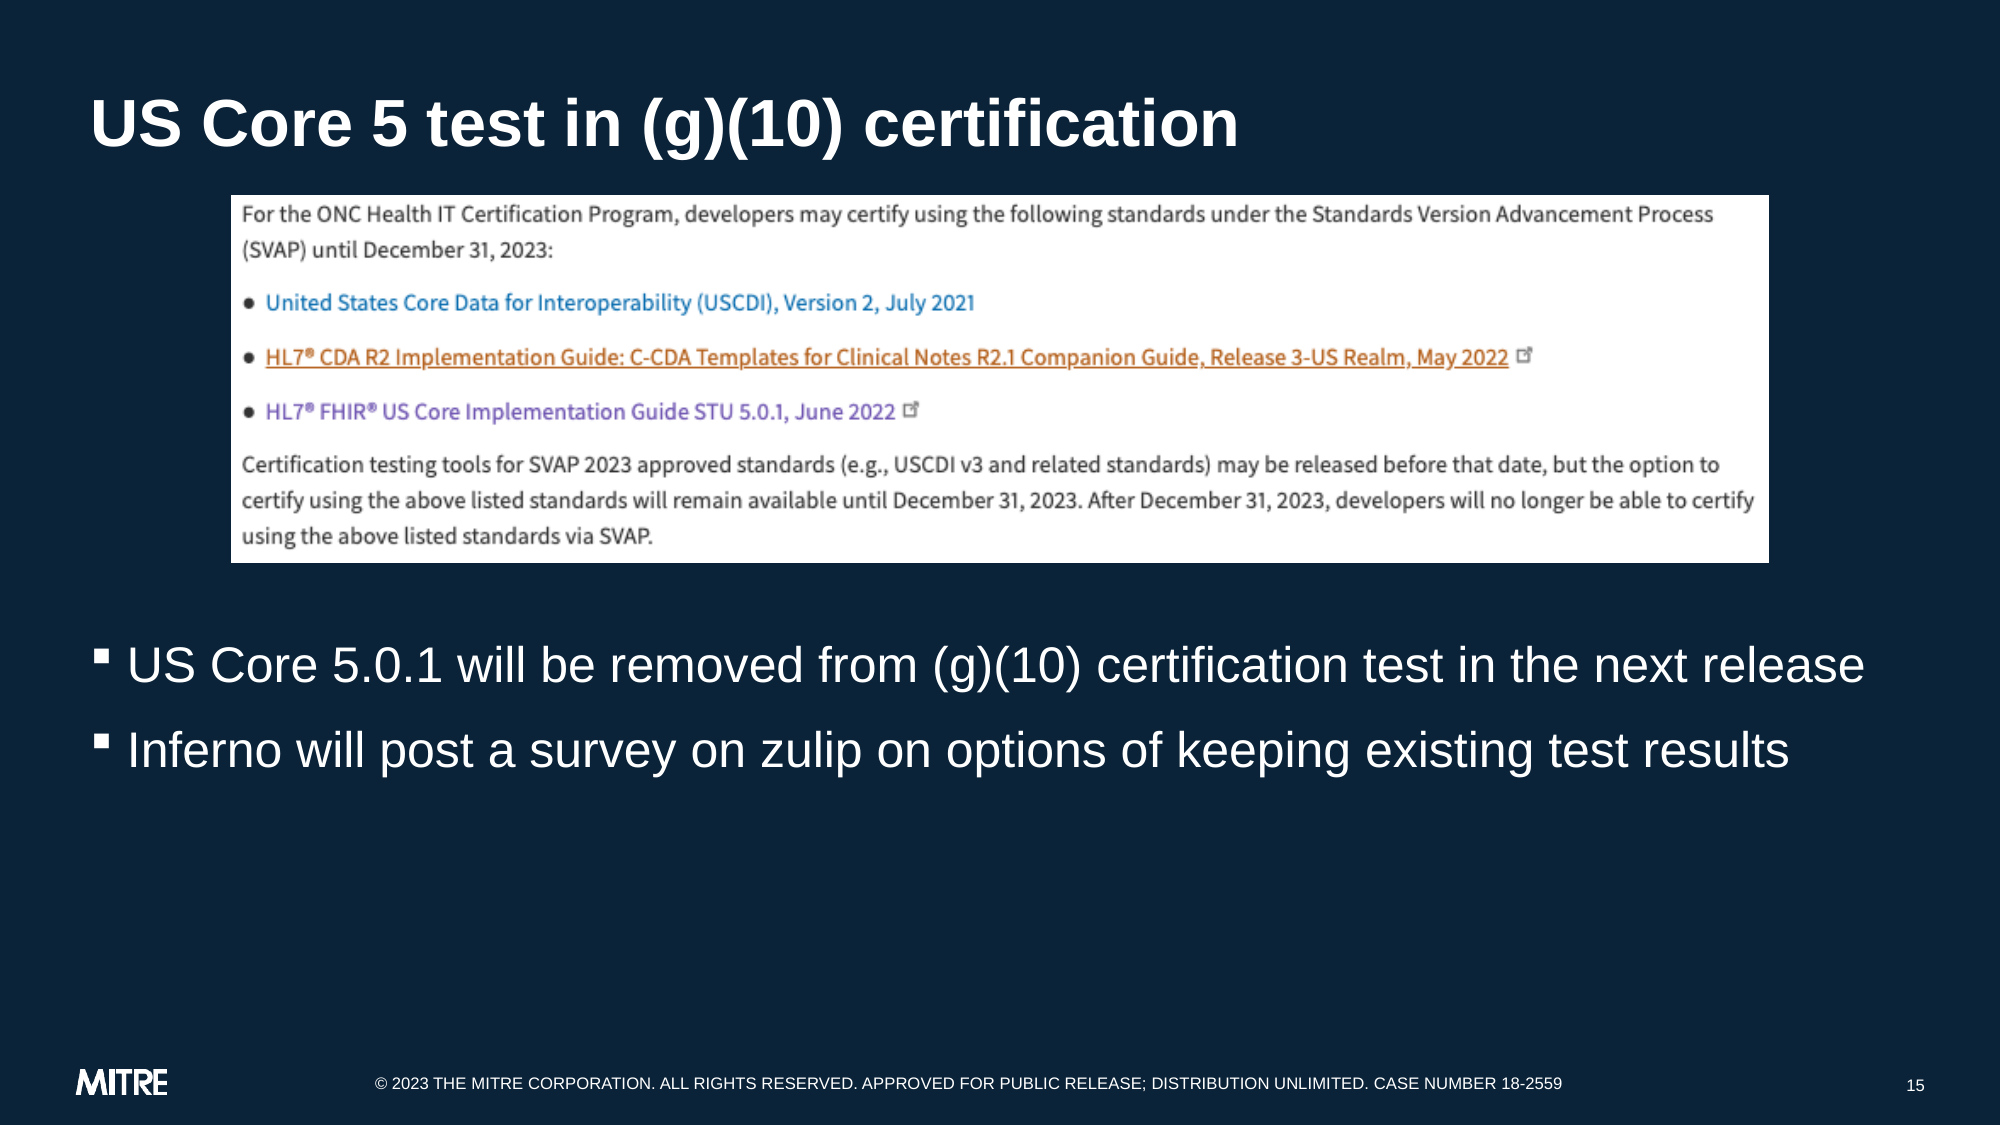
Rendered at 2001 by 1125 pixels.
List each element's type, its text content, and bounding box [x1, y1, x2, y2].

title US Core 5 test in (g)(10) certification [75, 62, 1925, 177]
list US Core 5.0.1 will be removed from (g)(10) certification test in the next release Inferno will post a survey on zulip on options of keeping existing test results [75, 625, 1925, 1028]
picture [231, 195, 1769, 563]
slide_number 15 [1793, 1064, 1925, 1106]
